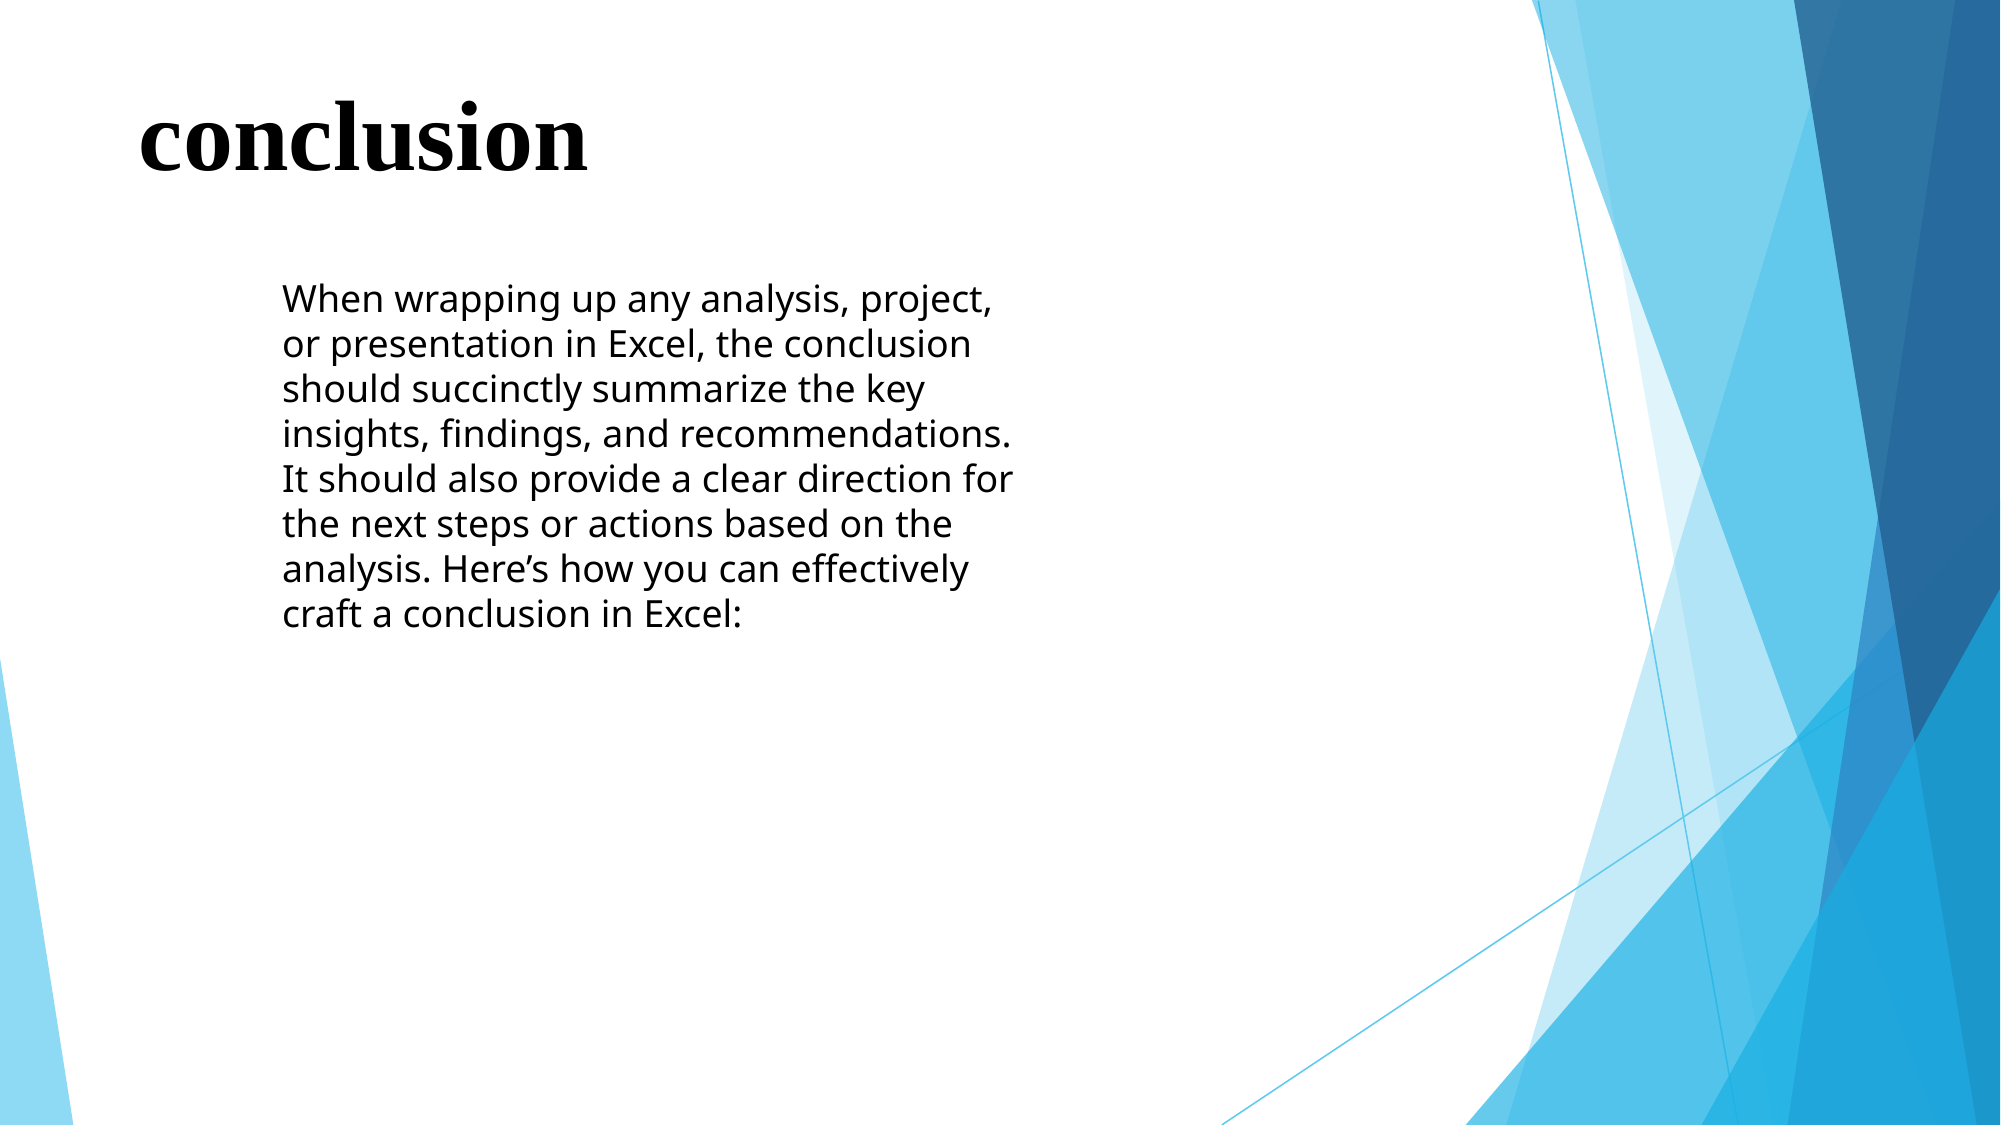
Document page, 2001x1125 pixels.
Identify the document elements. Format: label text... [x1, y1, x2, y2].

text_box When wrapping up any analysis, project, or presentation in Excel, the conclusion should succinctly summarize the key insights, findings, and recommendations. It should also provide a clear direction for the next steps or actions based on the analysis. Here’s how you can effectively craft a conclusion in Excel: [267, 267, 1049, 643]
title conclusion [123, 62, 1877, 189]
